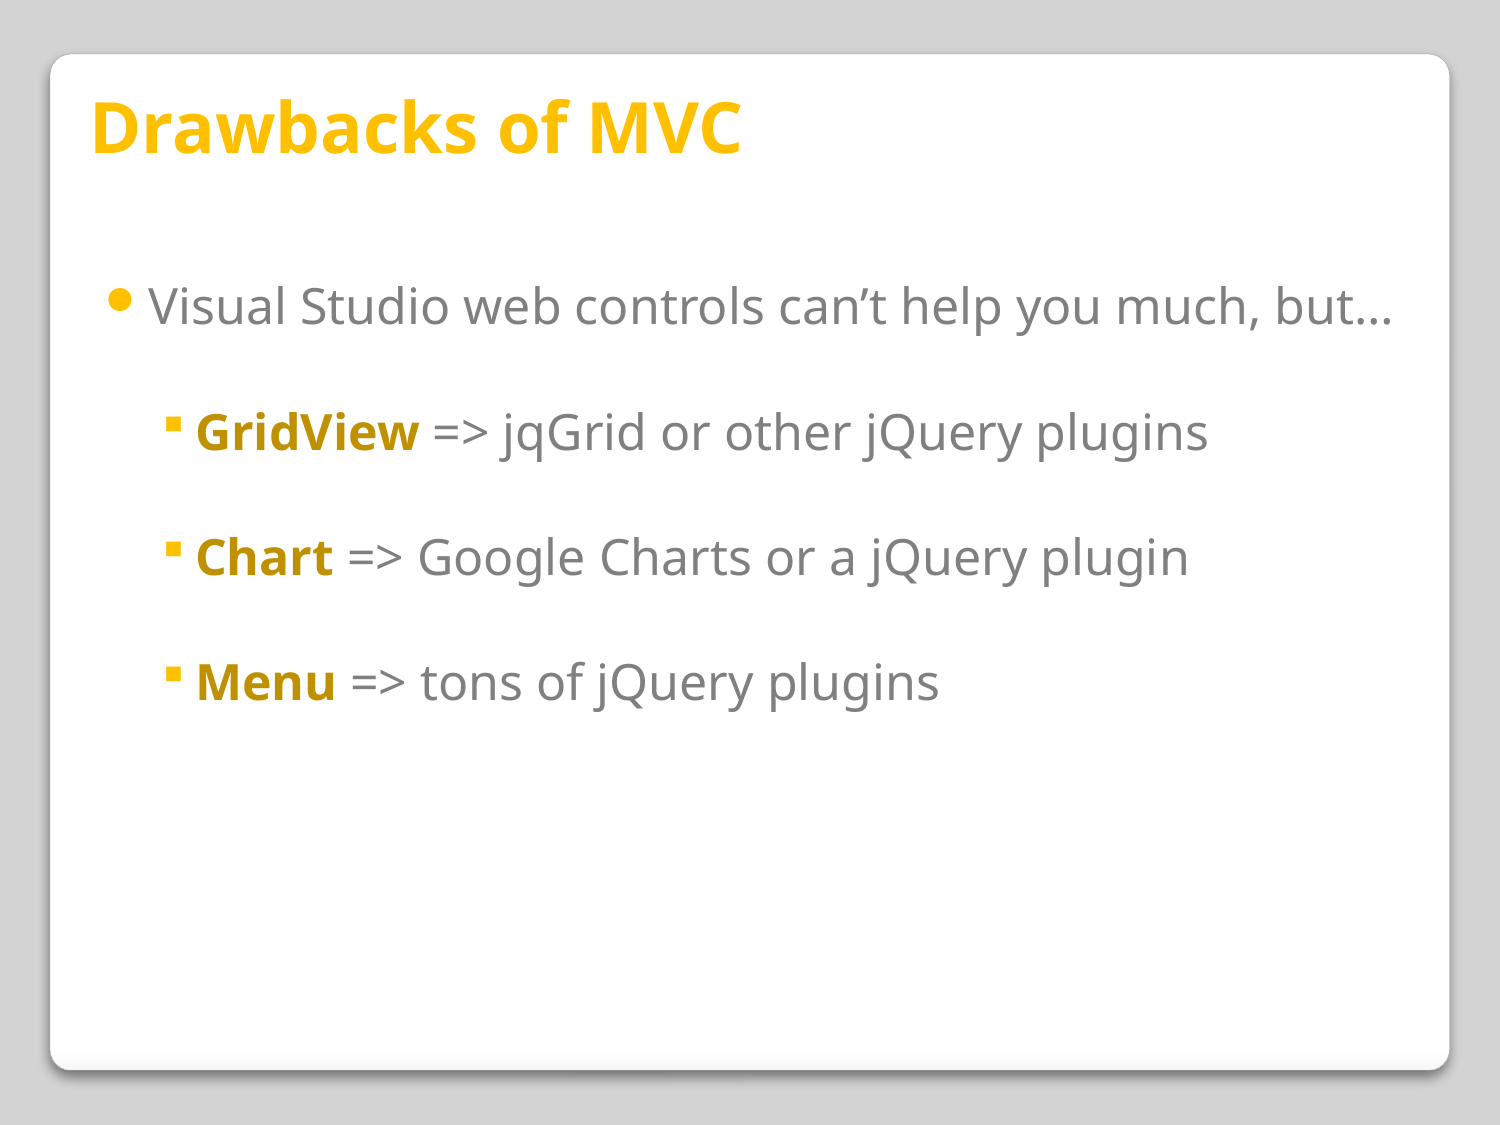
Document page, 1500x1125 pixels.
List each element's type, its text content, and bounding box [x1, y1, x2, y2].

title Drawbacks of MVC [75, 75, 1418, 175]
list Visual Studio web controls can’t help you much, but… GridView => jqGrid or other jQuery plugins Chart => Google Charts or a jQuery plugin Menu => tons of jQuery plugins [75, 200, 1425, 1050]
